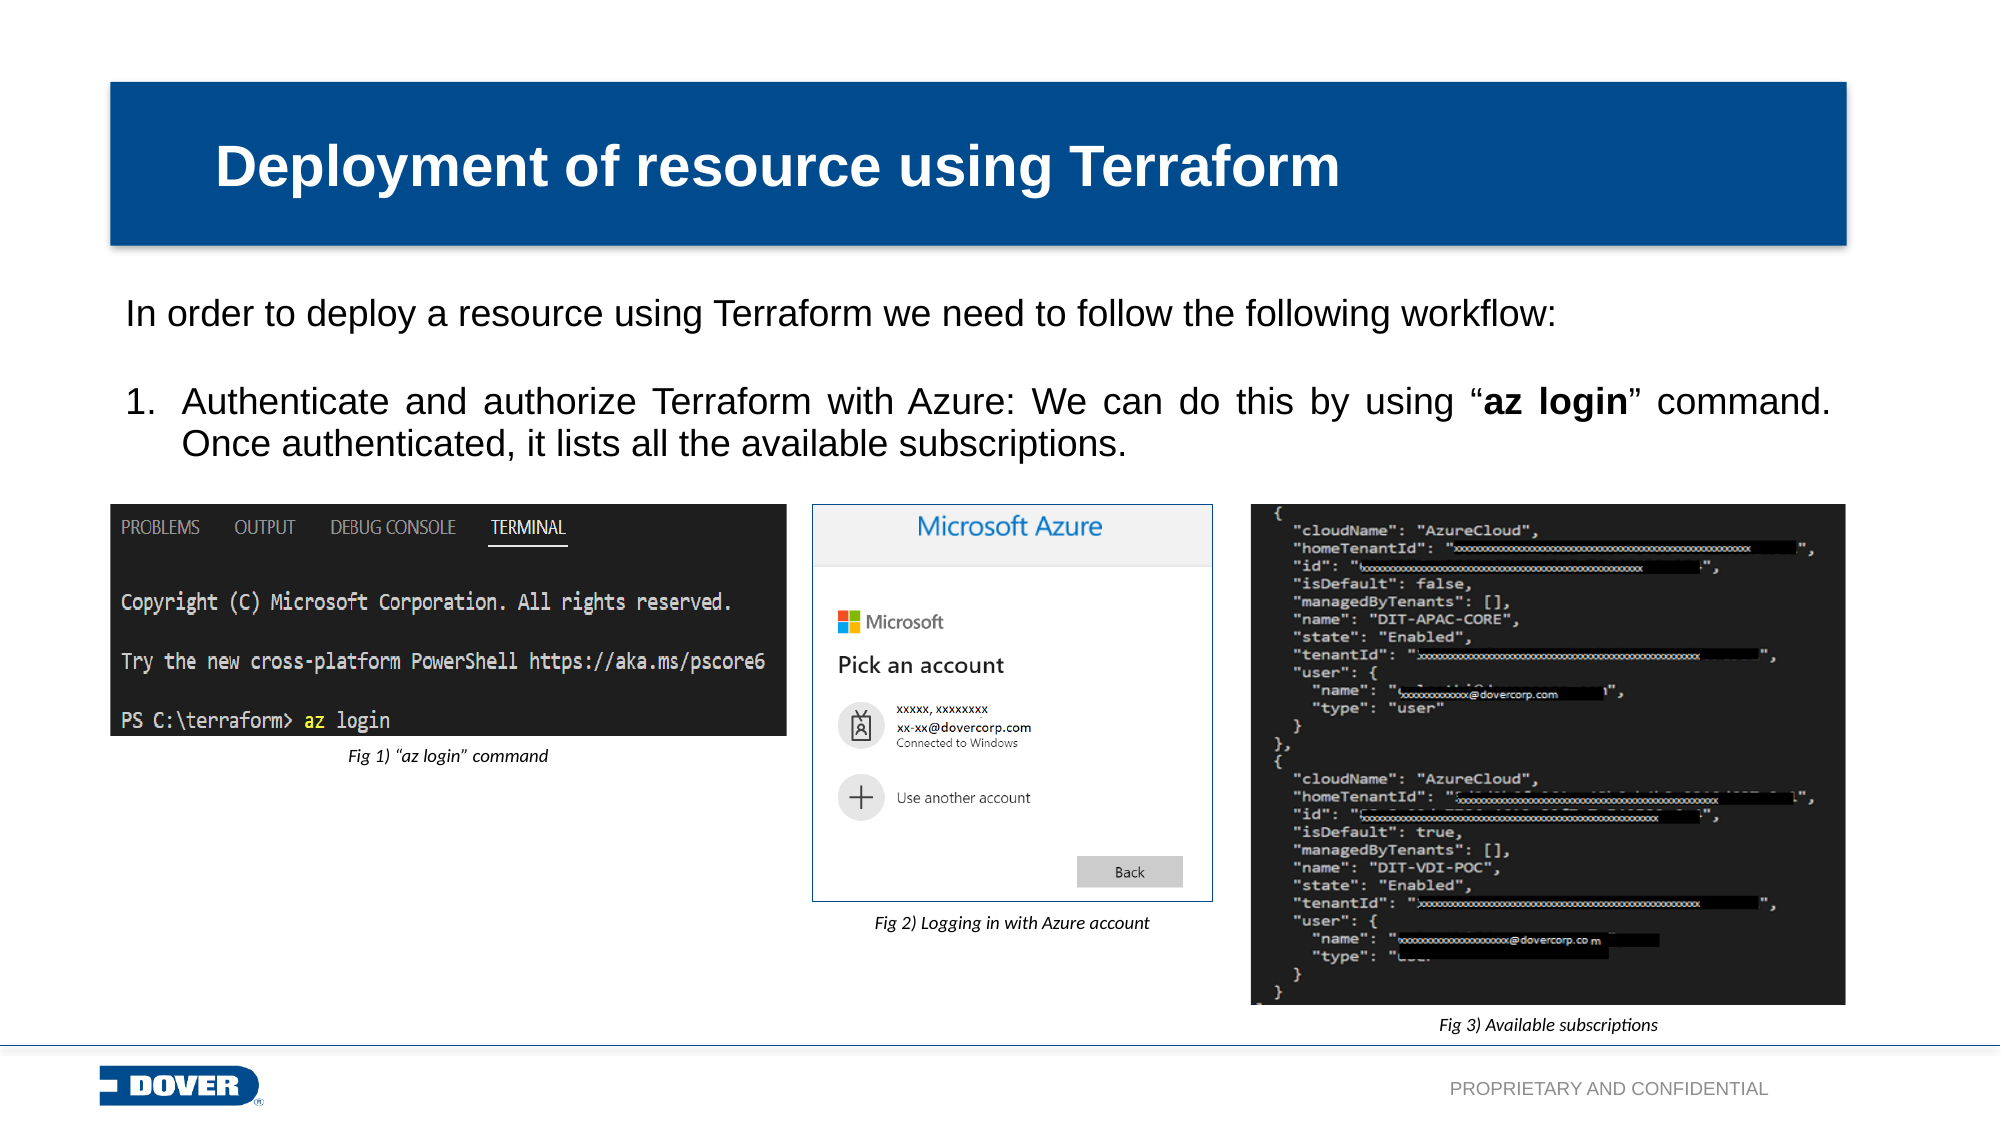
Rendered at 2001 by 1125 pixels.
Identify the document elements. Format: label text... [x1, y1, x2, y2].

picture [110, 504, 787, 736]
table_header In order to deploy a resource using Terraform we need to follow the following workflow: Authenticate and authorize Terraform with Azure: We can do this by using “az login” command. Once authenticated, it lists all the available subscriptions. Figure 1) Searching for Policy in Azure Portal [111, 286, 1846, 1002]
text_box Fig 3) Available subscriptions [1250, 1012, 1847, 1043]
picture [99, 1065, 264, 1106]
text_box Fig 2) Logging in with Azure account [714, 903, 1245, 941]
picture [811, 504, 1213, 902]
text_box Fig 1) “az login” command [150, 745, 747, 774]
text_box [110, 81, 1847, 246]
picture [1250, 504, 1847, 1006]
title Deployment of resource using Terraform [166, 121, 1484, 246]
